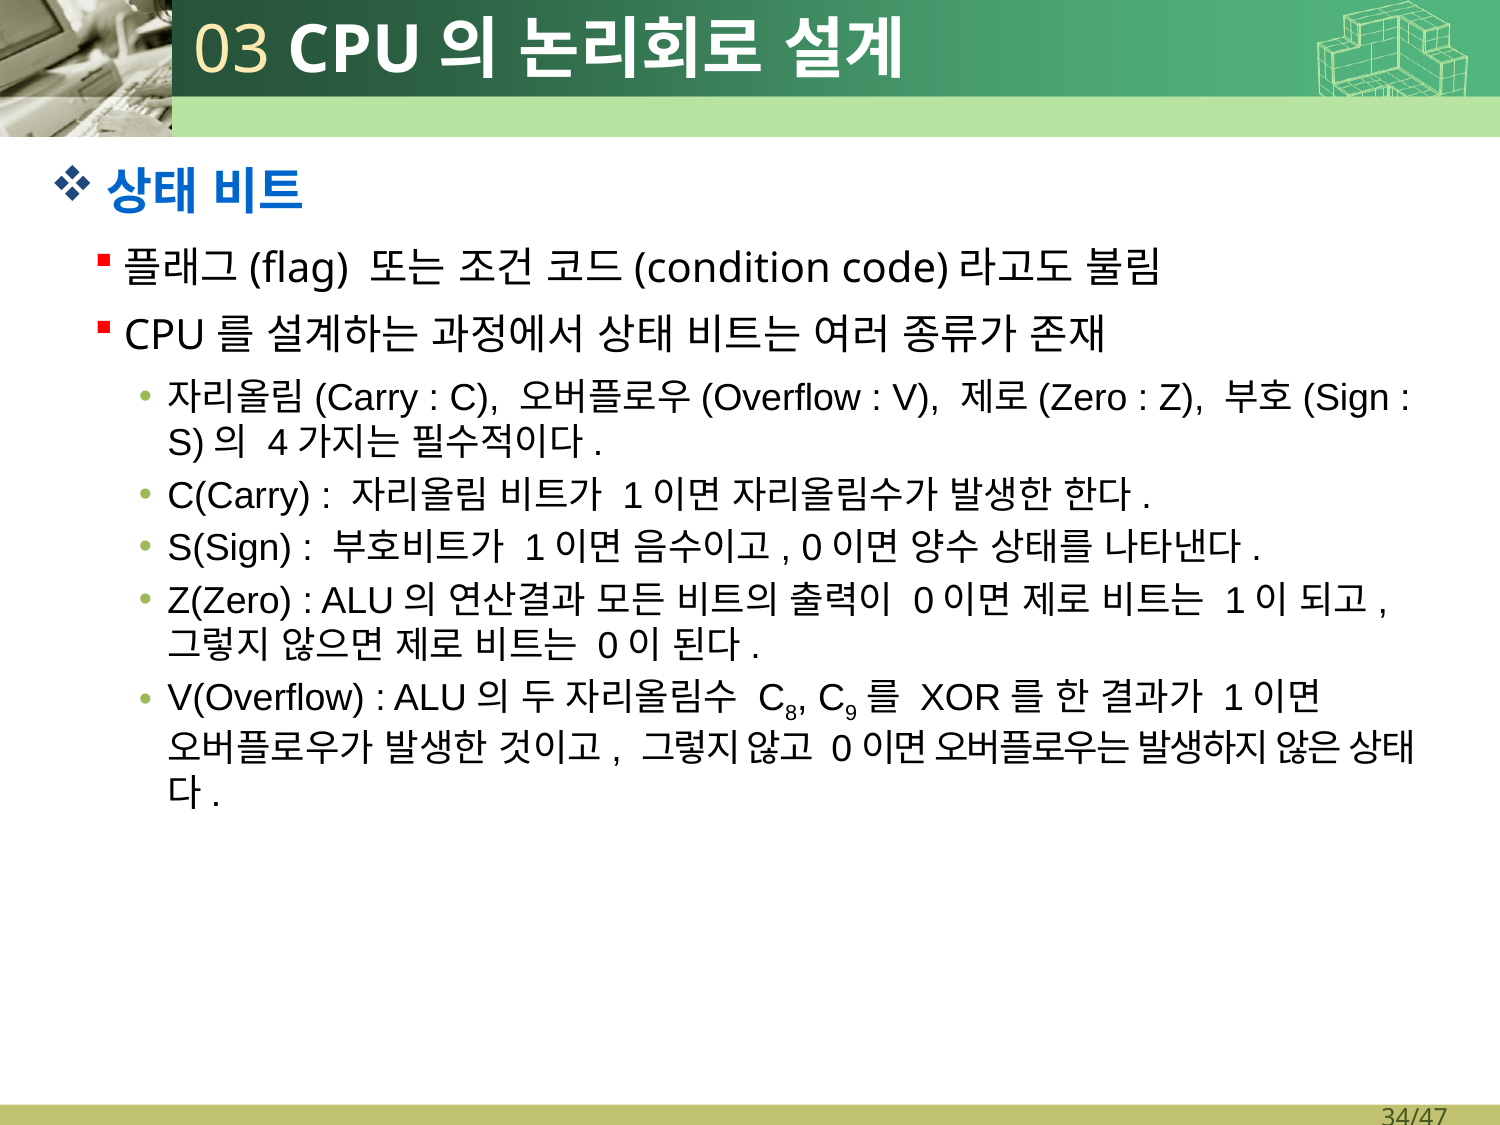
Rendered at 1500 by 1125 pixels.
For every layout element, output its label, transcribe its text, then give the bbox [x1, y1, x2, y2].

list 상태 비트 플래그(flag) 또는 조건 코드(condition code)라고도 불림 CPU를 설계하는 과정에서 상태 비트는 여러 종류가 존재 자리올림(Carry : C), 오버플로우(Overflow : V), 제로(Zero : Z), 부호(Sign : S)의 4가지는 필수적이다. C(Carry) : 자리올림 비트가 1이면 자리올림수가 발생한 한다. S(Sign) : 부호비트가 1이면 음수이고, 0이면 양수 상태를 나타낸다. Z(Zero) : ALU의 연산결과 모든 비트의 출력이 0이면 제로 비트는 1이 되고, 그렇지 않으면 제로 비트는 0이 된다. V(Overflow) : ALU의 두 자리올림수 C8, C9를 XOR를 한 결과가 1이면 오버플로우가 발생한 것이고, 그렇지 않고 0이면 오버플로우는 발생하지 않은 상태다. [35, 152, 1465, 1079]
picture [0, 0, 1500, 151]
title 03 CPU의 논리회로 설계 [178, 9, 1339, 82]
